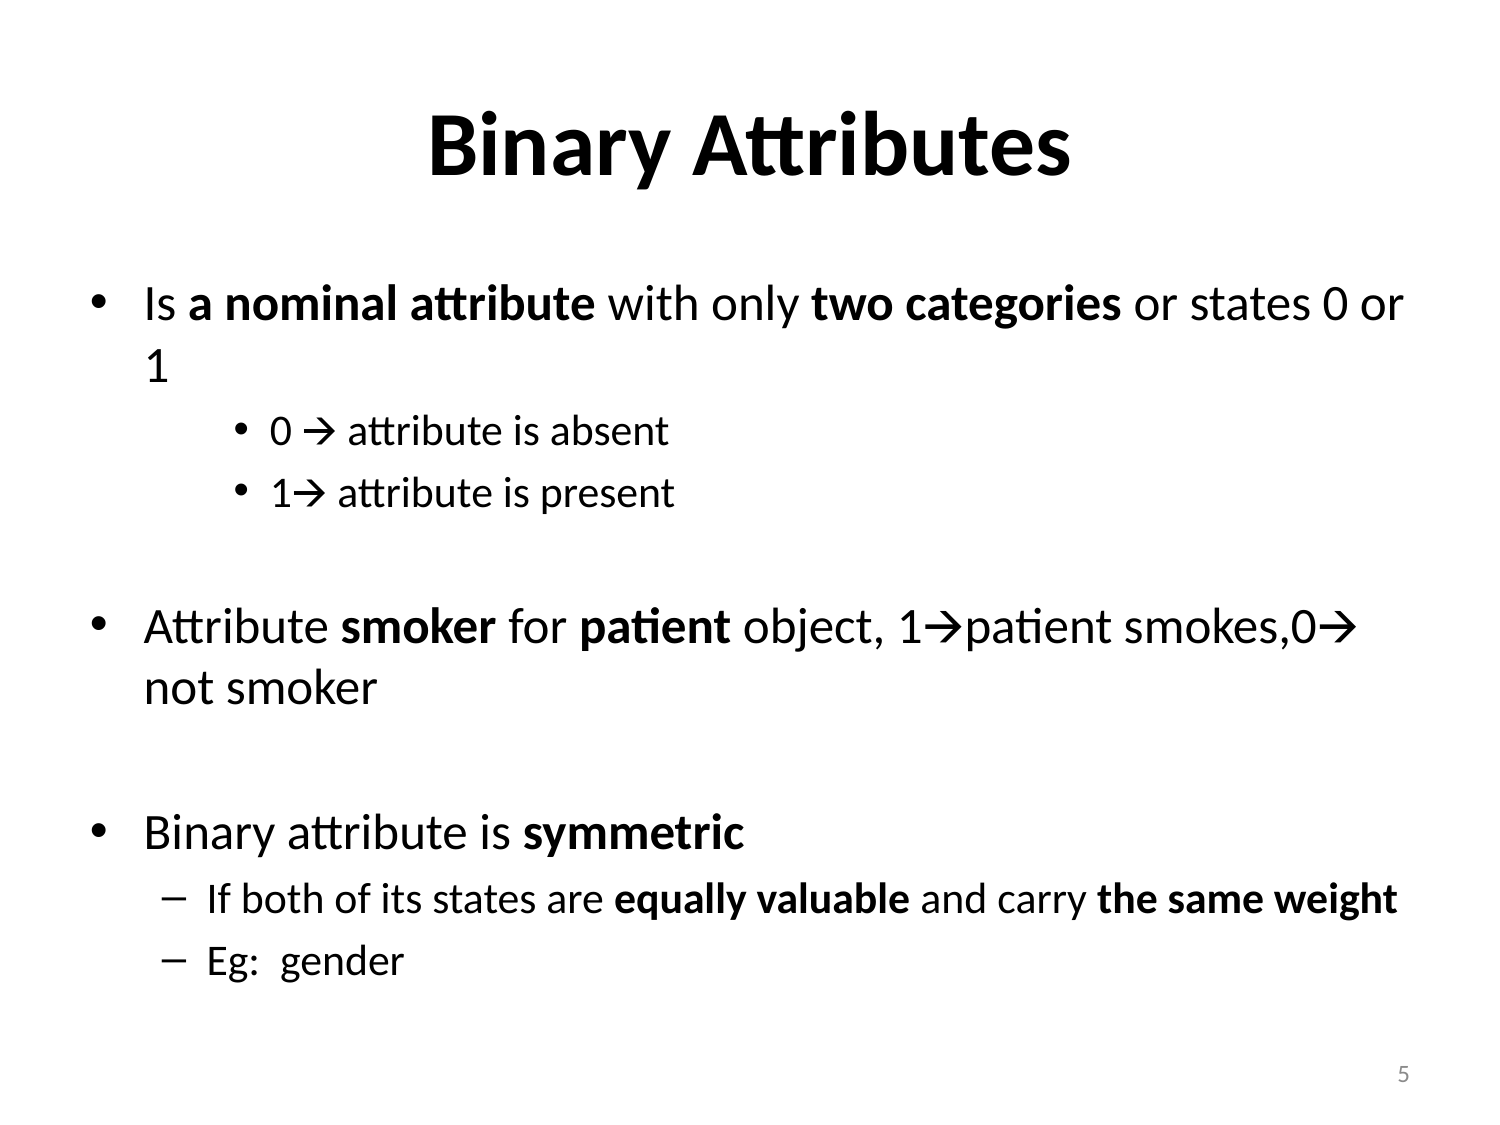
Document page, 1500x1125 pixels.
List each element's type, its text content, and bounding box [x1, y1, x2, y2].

text_box ‹#› [1074, 1042, 1425, 1103]
text_box Is a nominal attribute with only two categories or states 0 or 1 0 🡪 attribute is absent 1🡪 attribute is present Attribute smoker for patient object, 1🡪patient smokes,0🡪 not smoker Binary attribute is symmetric If both of its states are equally valuable and carry the same weight Eg: gender [74, 262, 1425, 1005]
text_box Binary Attributes [74, 45, 1425, 233]
